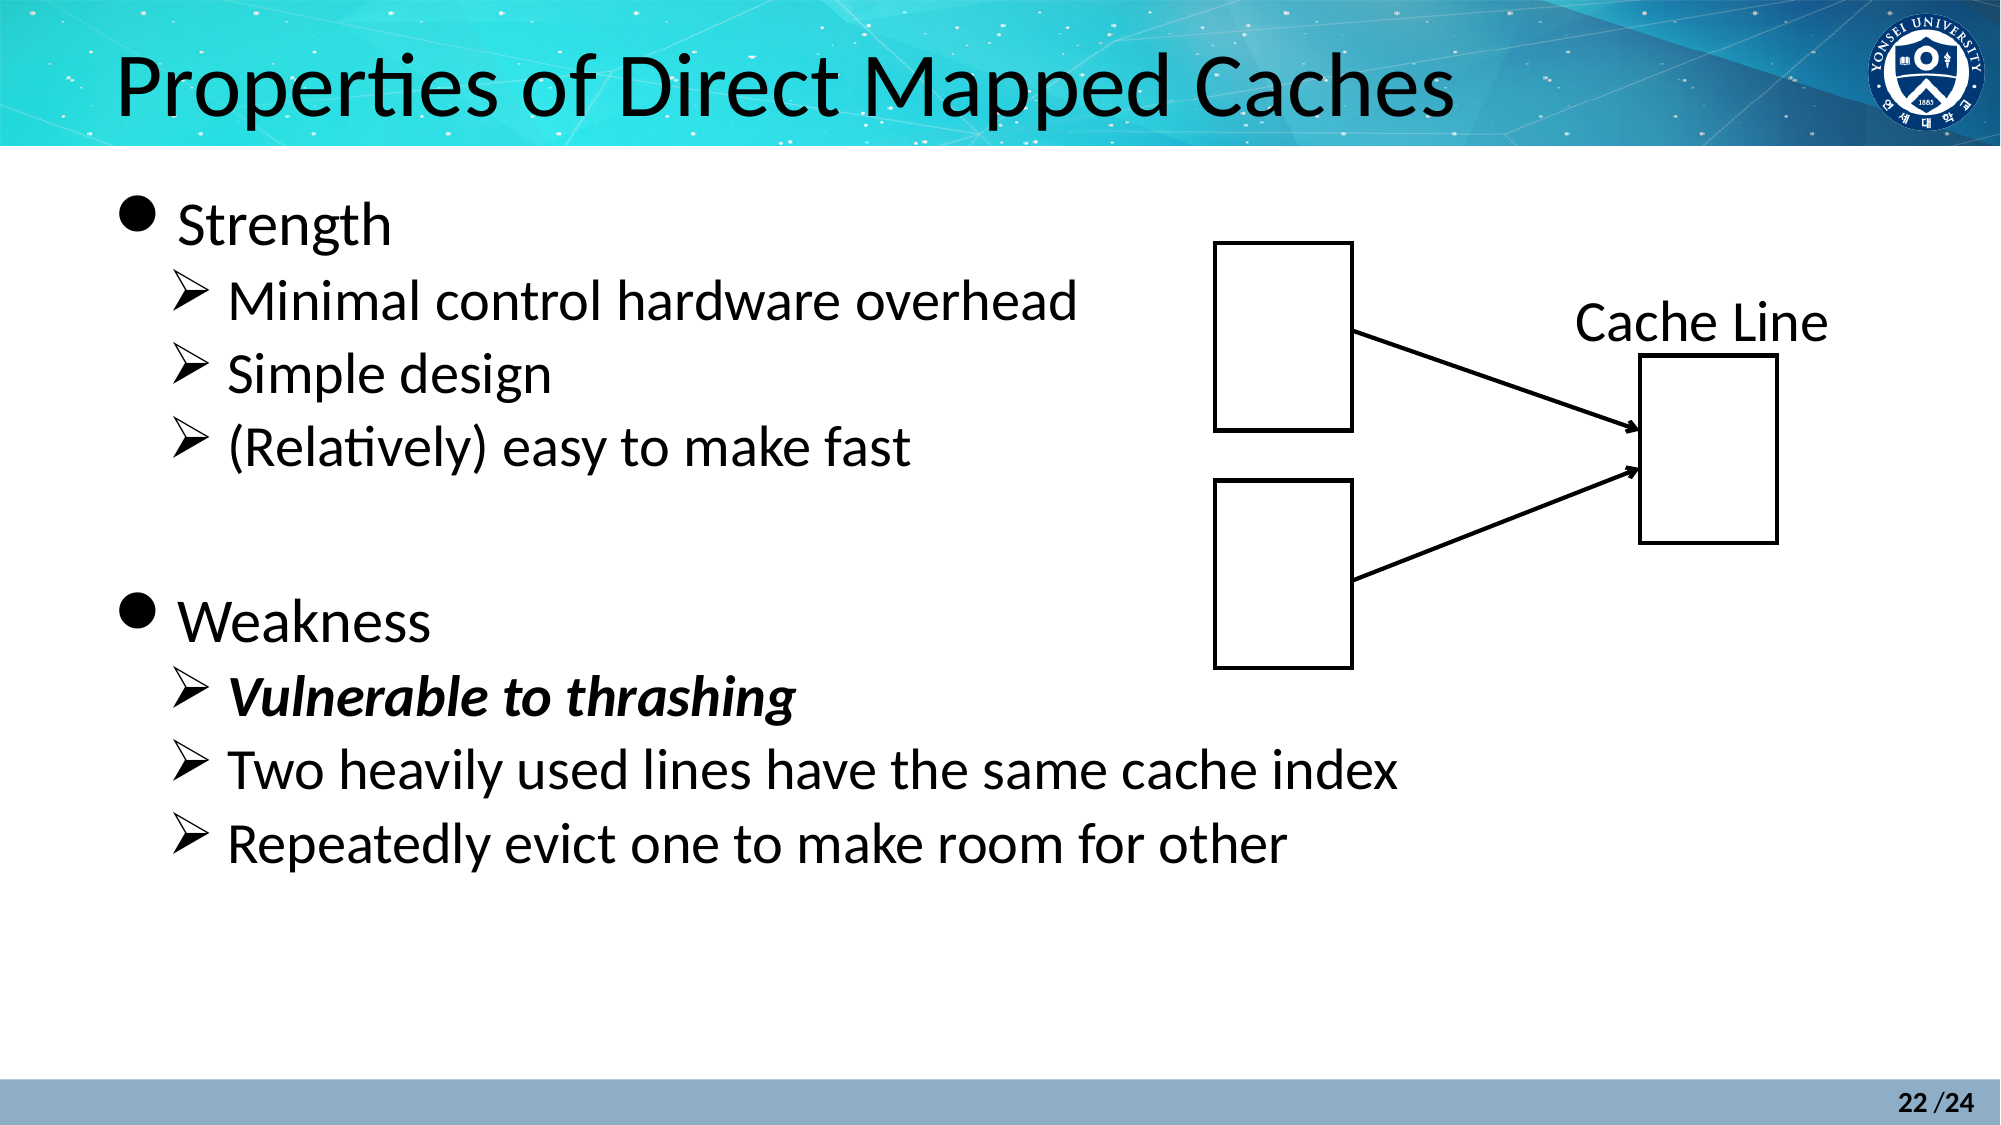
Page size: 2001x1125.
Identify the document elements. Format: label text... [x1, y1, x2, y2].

picture [0, 0, 2001, 168]
title Properties of Direct Mapped Caches [100, 29, 1901, 123]
slide_number 22 [1845, 1076, 1943, 1125]
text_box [1214, 243, 1846, 669]
list Strength Minimal control hardware overhead Simple design (Relatively) easy to make fast Weakness Vulnerable to thrashing Two heavily used lines have the same cache index Repeatedly evict one to make room for other [99, 184, 1900, 1005]
